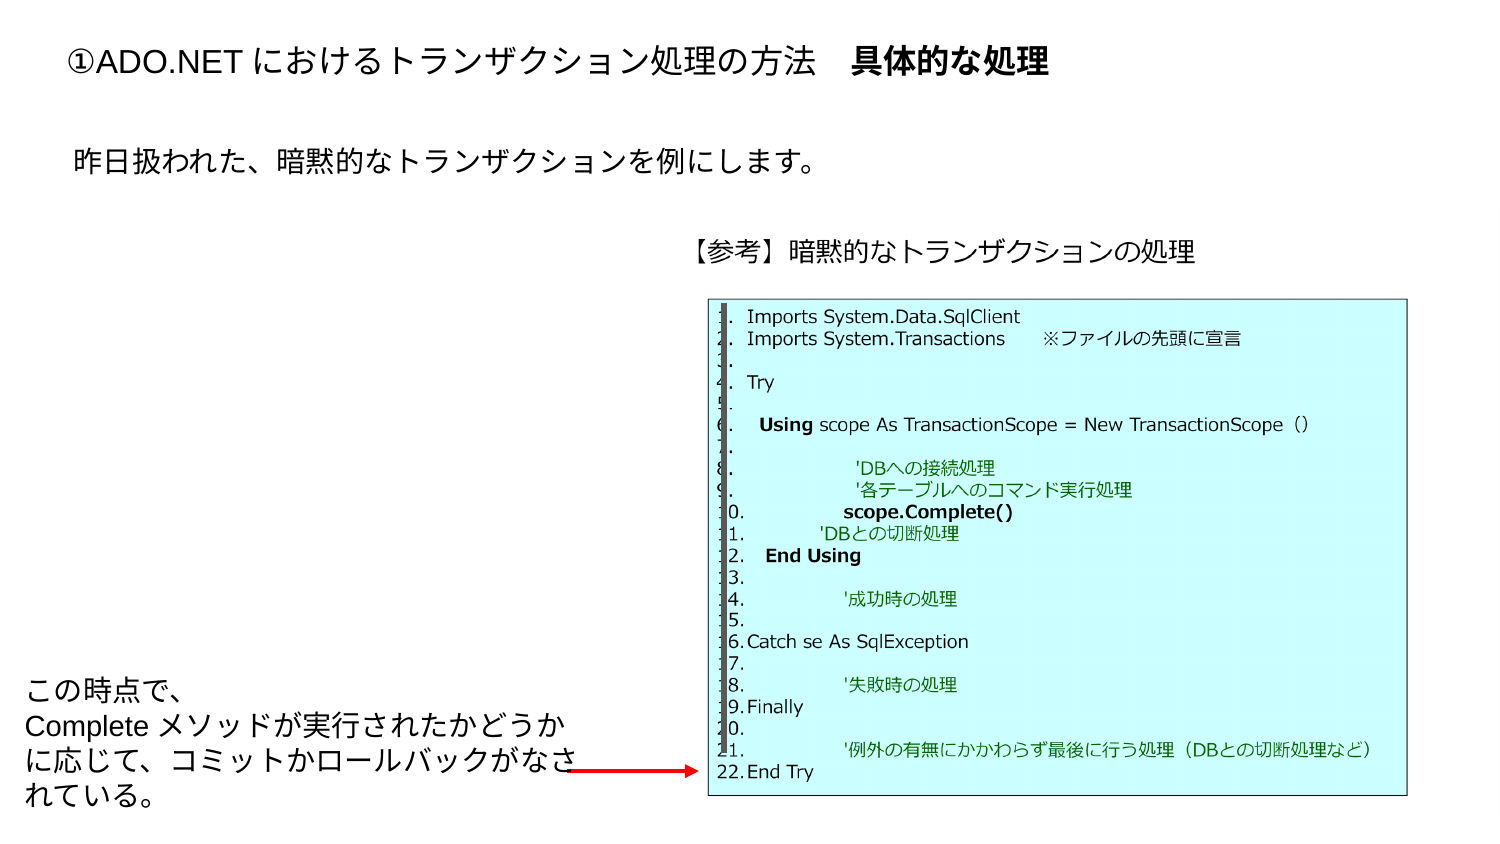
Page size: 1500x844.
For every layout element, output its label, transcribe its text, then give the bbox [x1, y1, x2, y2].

text_box 昨日扱われた、暗黙的なトランザクションを例にします。 [58, 128, 1445, 186]
picture [617, 204, 1500, 817]
title ①ADO.NETにおけるトランザクション処理の方法 具体的な処理 [51, 25, 1449, 83]
text_box この時点で、 Completeメソッドが実行されたかどうかに応じて、コミットかロールバックがなされている。 [9, 657, 600, 816]
